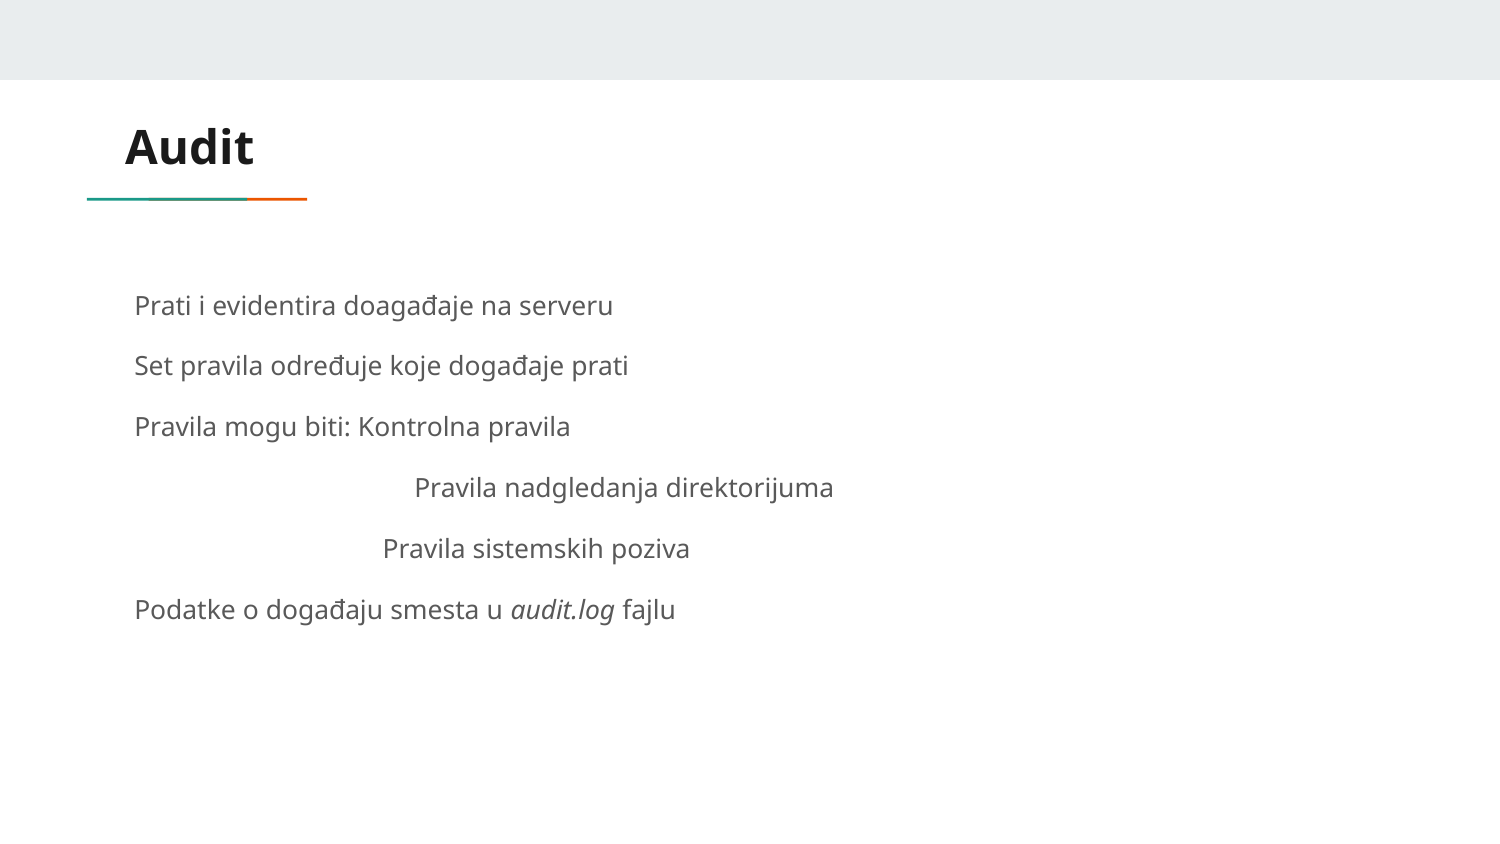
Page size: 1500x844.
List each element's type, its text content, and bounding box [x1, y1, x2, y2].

title Audit [110, 102, 1372, 190]
list Prati i evidentira doagađaje na serveru Set pravila određuje koje događaje prati Pravila mogu biti: Kontrolna pravila Pravila nadgledanja direktorijuma Pravila sistemskih poziva Podatke o događaju smesta u audit.log fajlu [119, 268, 1381, 640]
